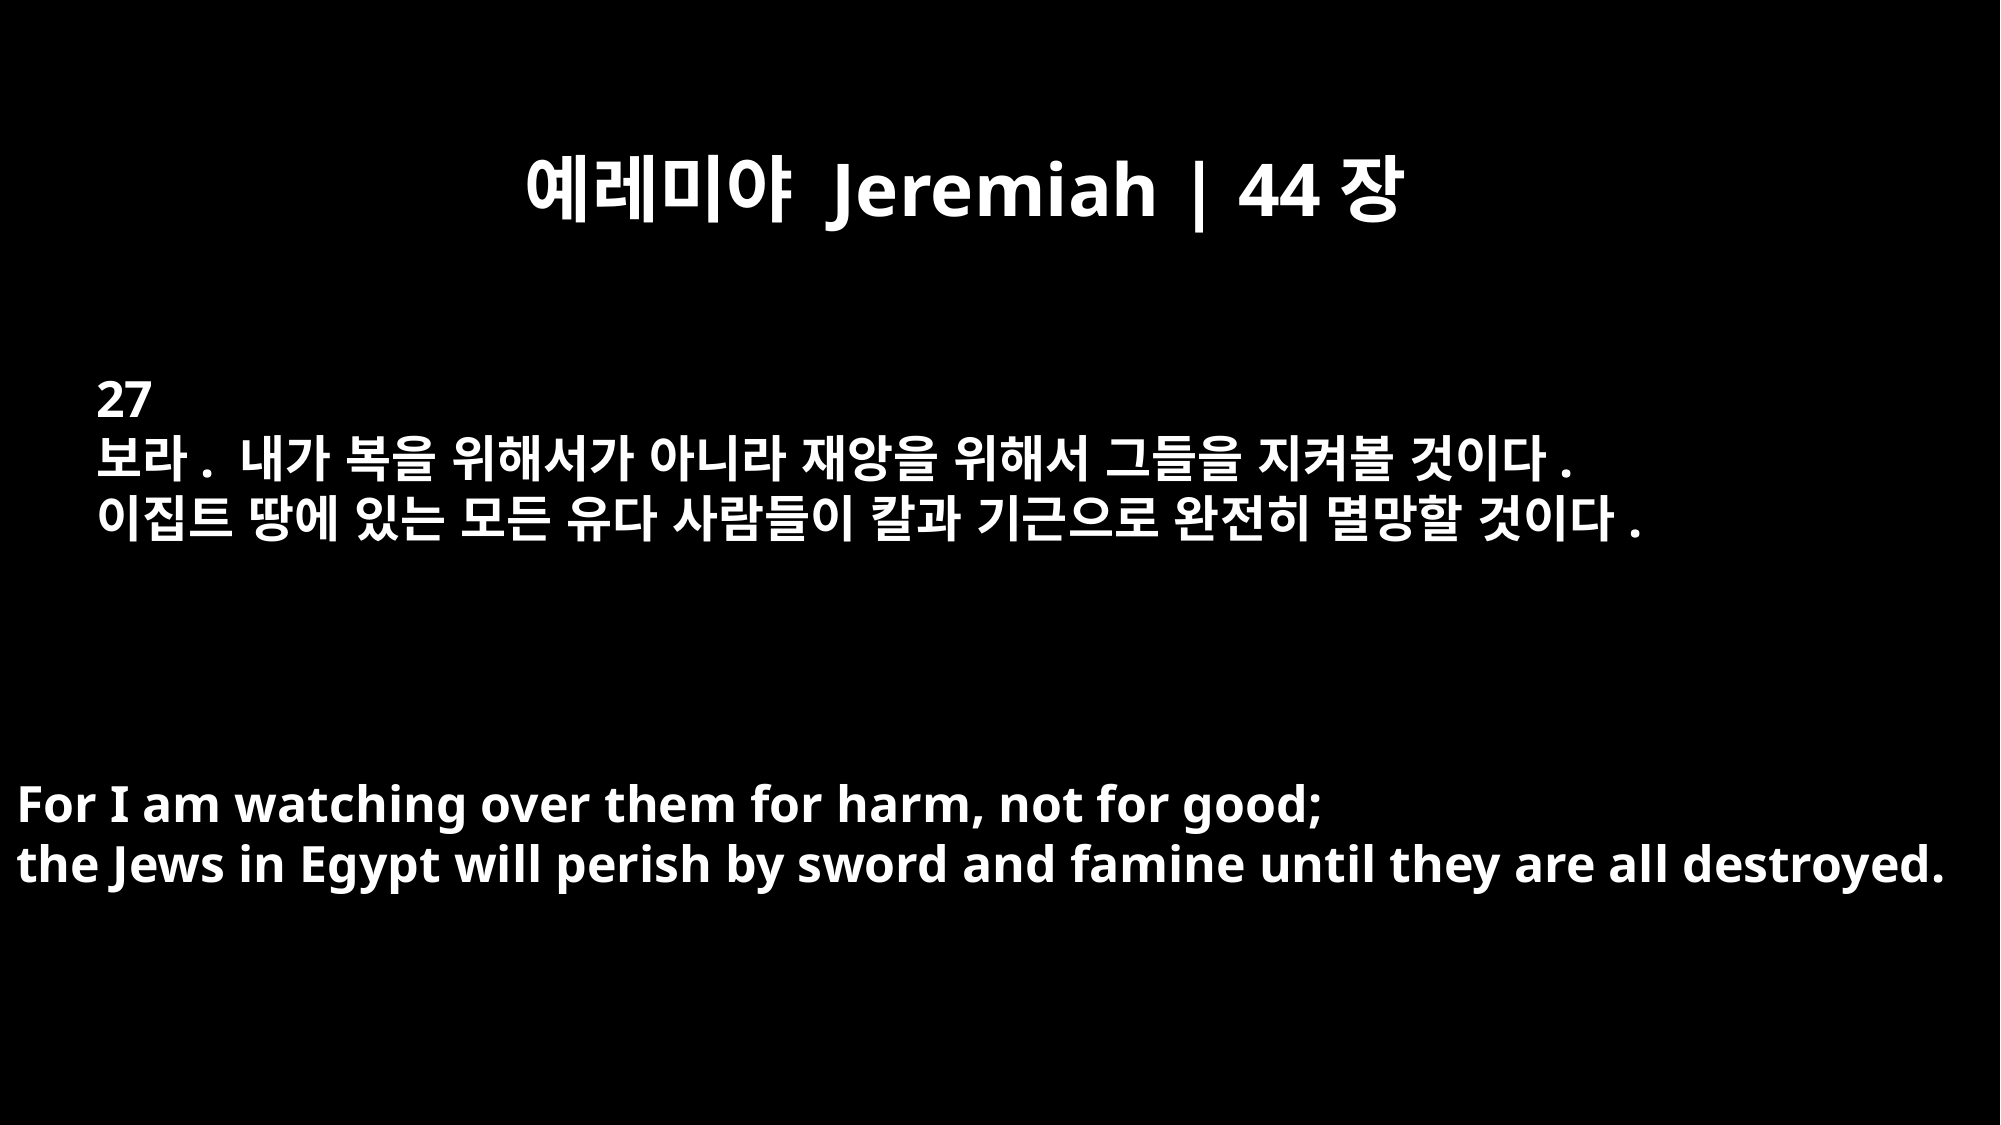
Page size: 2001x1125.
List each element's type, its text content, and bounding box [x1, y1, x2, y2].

text_box For I am watching over them for harm, not for good; the Jews in Egypt will perish by sword and famine until they are all destroyed. [1, 764, 1962, 900]
text_box 예레미야 Jeremiah | 44장 [510, 136, 1422, 239]
text_box 27 보라. 내가 복을 위해서가 아니라 재앙을 위해서 그들을 지켜볼 것이다. 이집트 땅에 있는 모든 유다 사람들이 칼과 기근으로 완전히 멸망할 것이다. [81, 359, 1658, 555]
